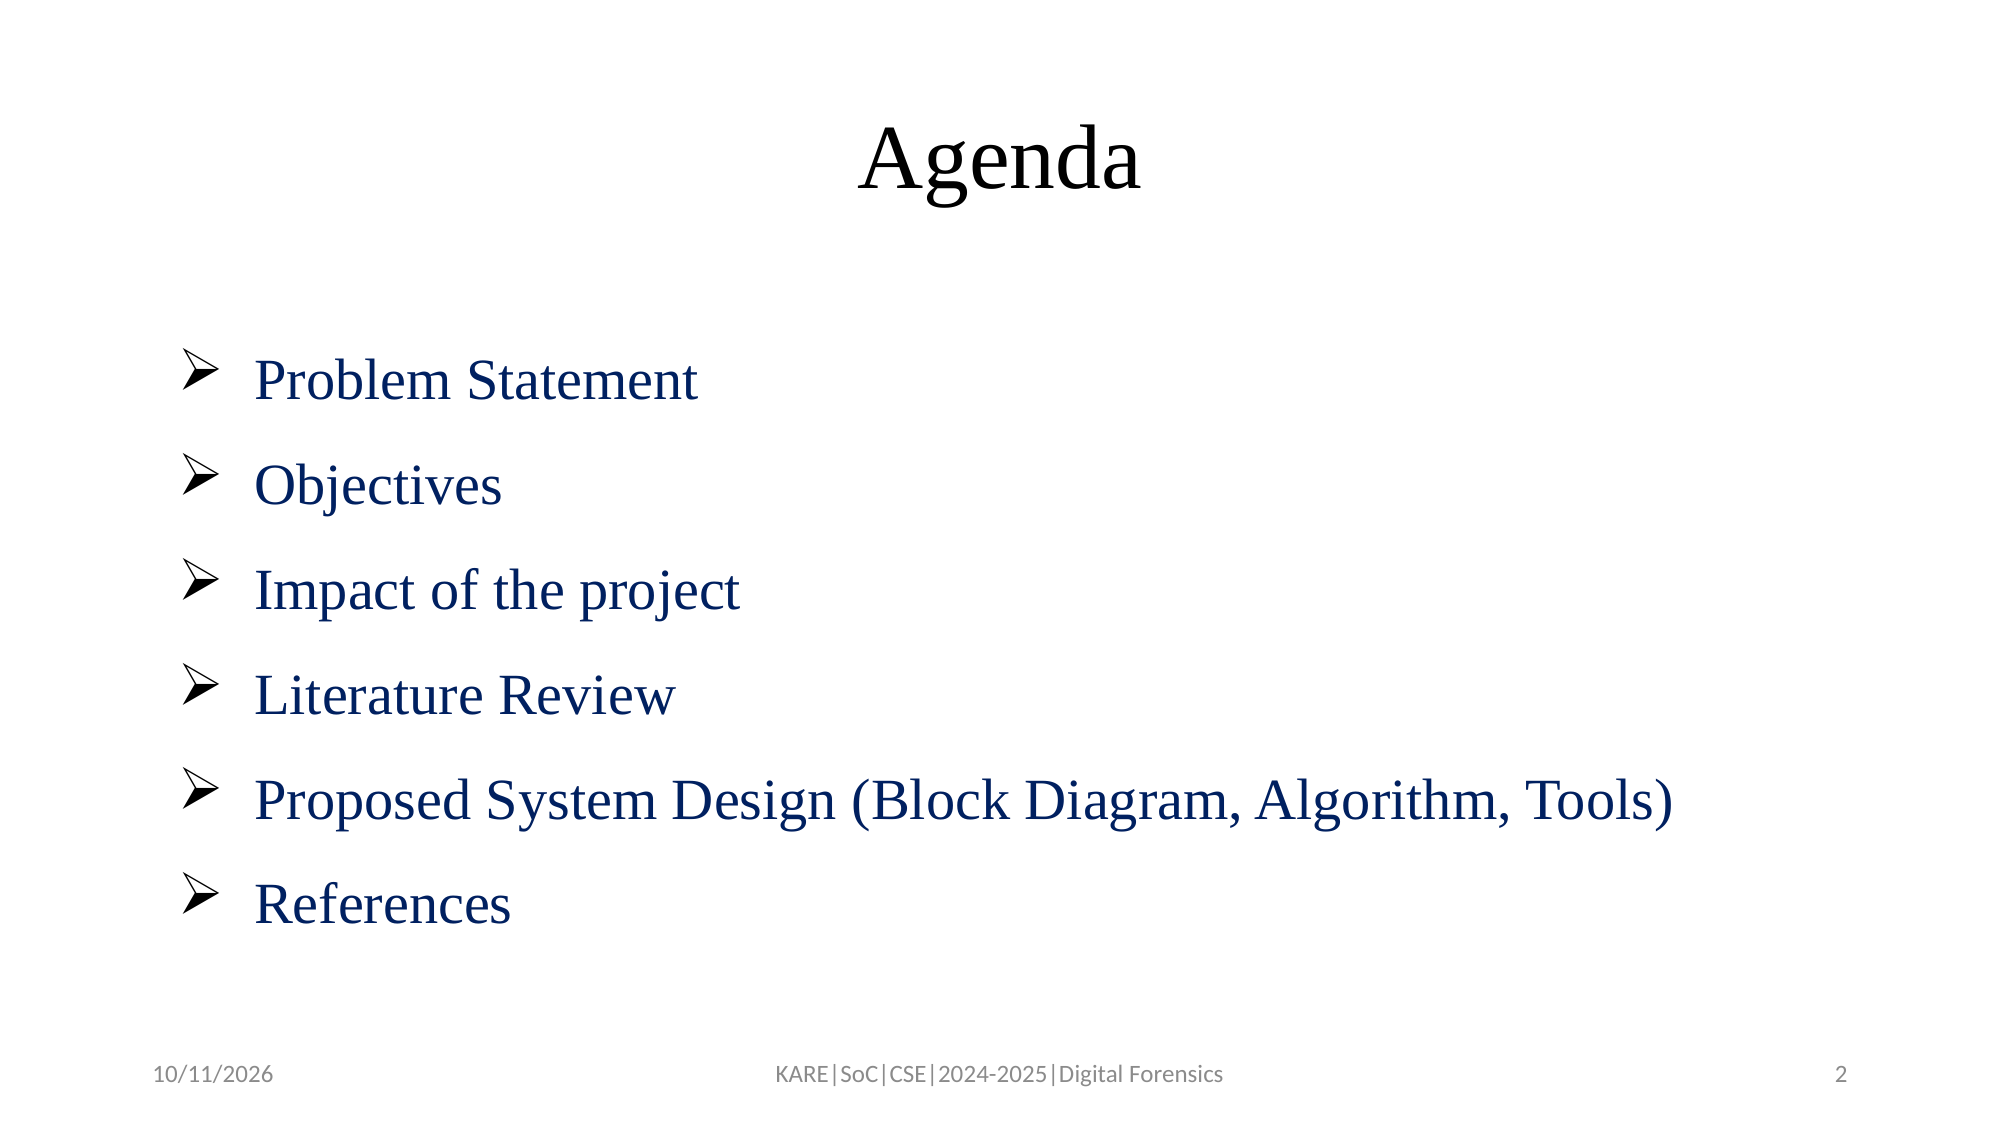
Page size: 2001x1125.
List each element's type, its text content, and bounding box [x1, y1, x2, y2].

footer KARE|SoC|CSE|2024-2025|Digital Forensics [662, 1042, 1338, 1103]
title Agenda [137, 50, 1863, 268]
slide_number 2 [1412, 1042, 1863, 1103]
list Problem Statement Objectives Impact of the project Literature Review Proposed System Design (Block Diagram, Algorithm, Tools) References [137, 299, 1863, 1014]
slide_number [137, 1042, 588, 1103]
